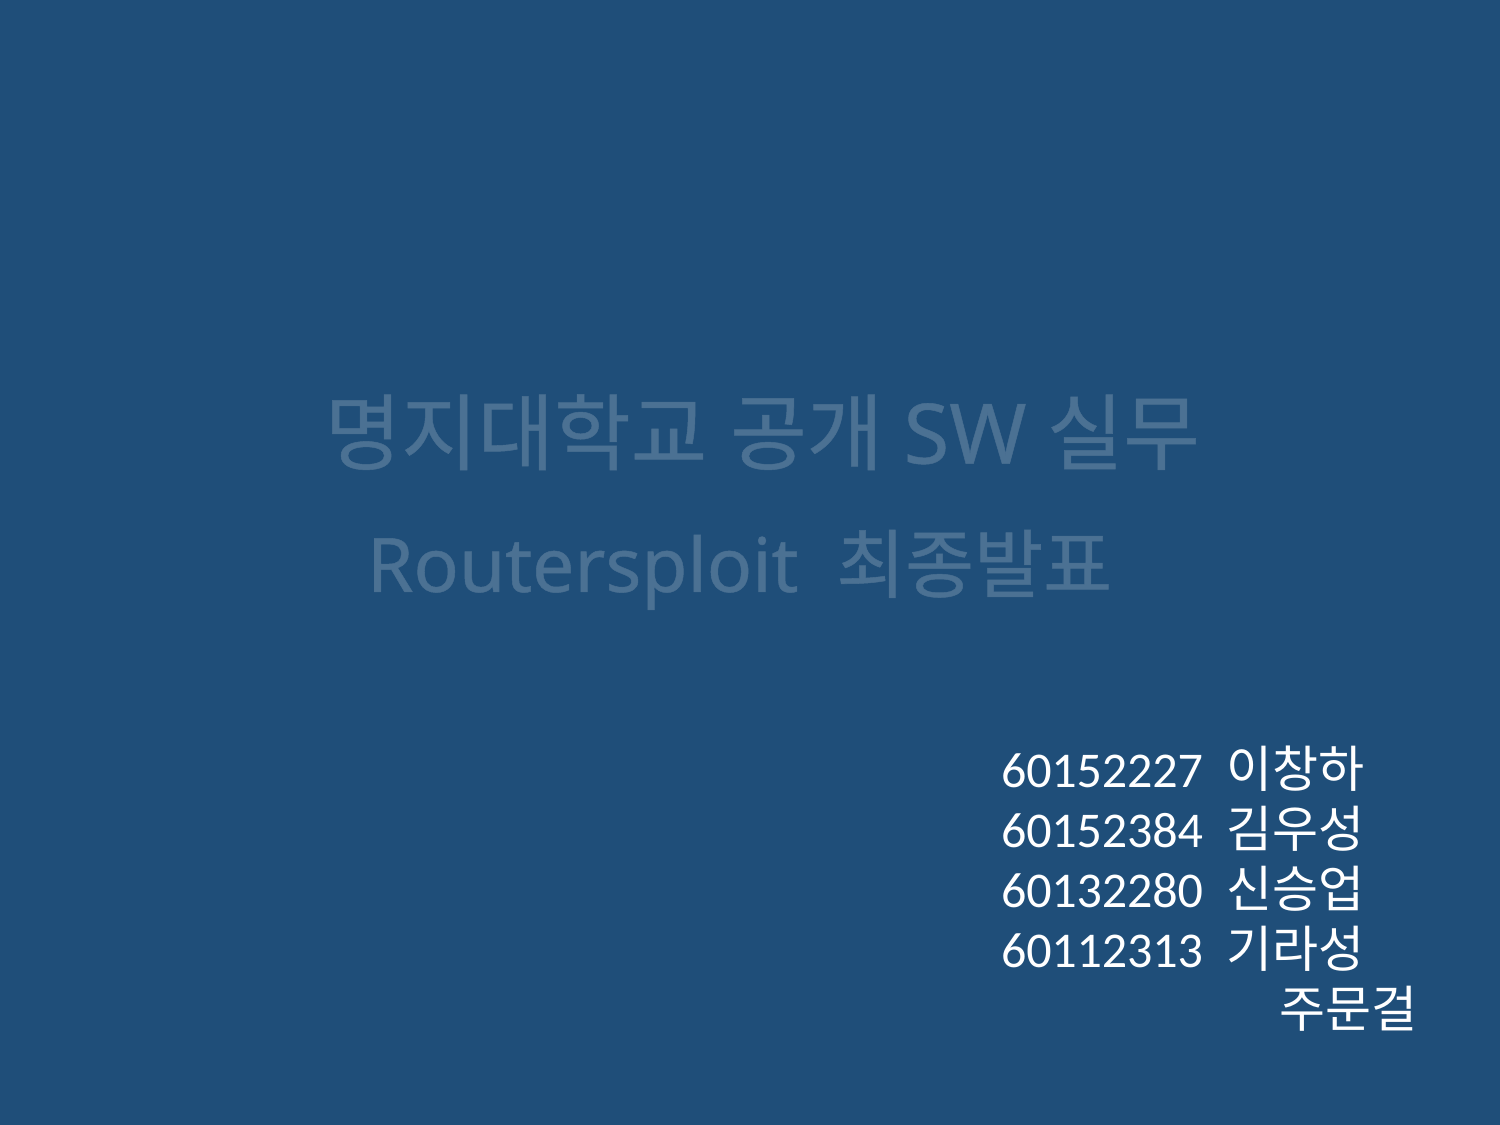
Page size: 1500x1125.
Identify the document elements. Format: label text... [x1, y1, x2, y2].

text_box 60152227 이창하 60152384 김우성 60132280 신승업 60112313 기라성 주문걸 [986, 730, 1432, 1045]
text_box Routersploit 최종발표 [352, 509, 1128, 615]
text_box 명지대학교 공개SW실무 [310, 372, 1215, 488]
